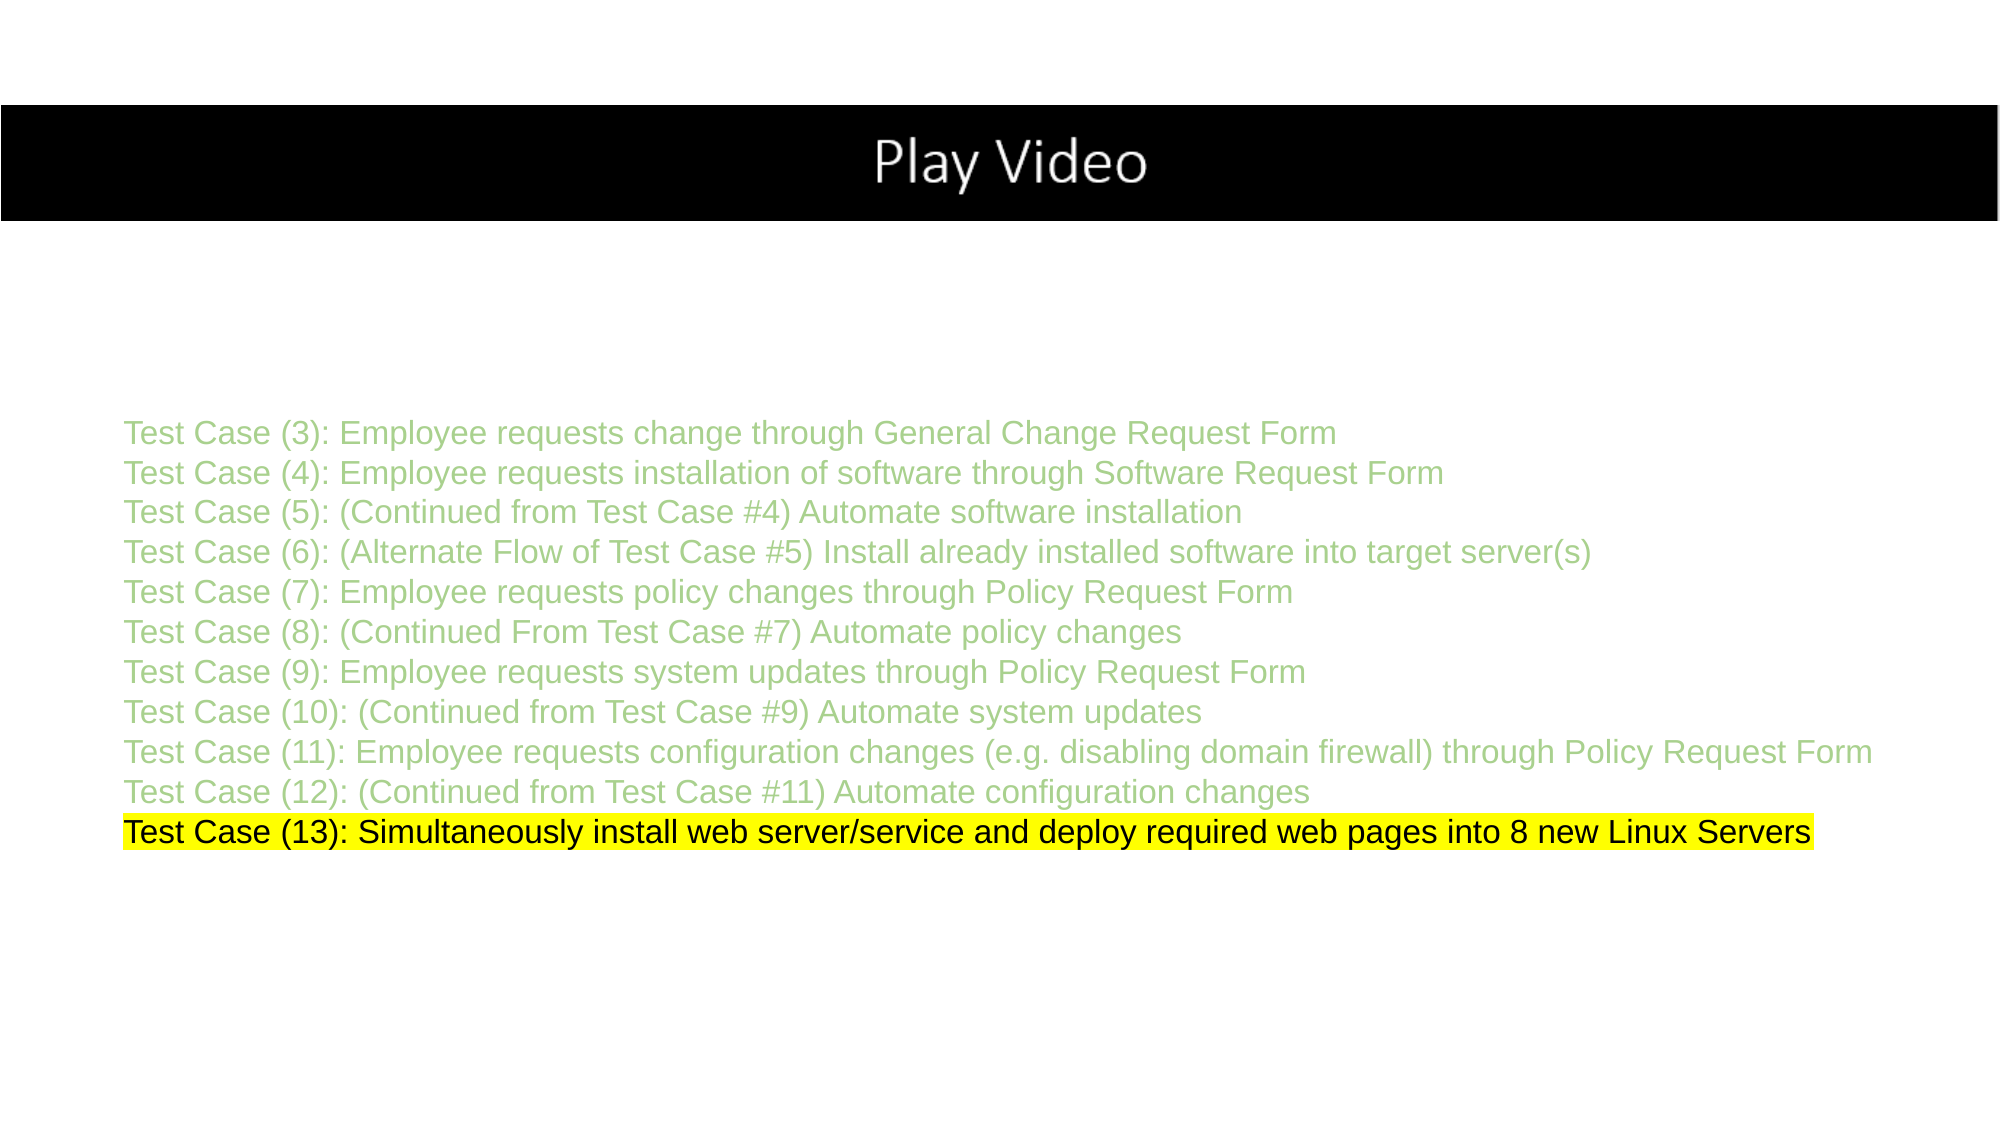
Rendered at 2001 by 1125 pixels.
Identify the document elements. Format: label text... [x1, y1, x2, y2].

picture [1, 105, 2000, 221]
text_box Test Case (3): Employee requests change through General Change Request Form Test Case (4): Employee requests installation of software through Software Request Form Test Case (5): (Continued from Test Case #4) Automate software installation Test Case (6): (Alternate Flow of Test Case #5) Install already installed software into target server(s) Test Case (7): Employee requests policy changes through Policy Request Form Test Case (8): (Continued From Test Case #7) Automate policy changes Test Case (9): Employee requests system updates through Policy Request Form Test Case (10): (Continued from Test Case #9) Automate system updates Test Case (11): Employee requests configuration changes (e.g. disabling domain firewall) through Policy Request Form Test Case (12): (Continued from Test Case #11) Automate configuration changes Test Case (13): Simultaneously install web server/service and deploy required web pages into 8 new Linux Servers [108, 403, 1892, 858]
title Play Video [91, 221, 1931, 228]
